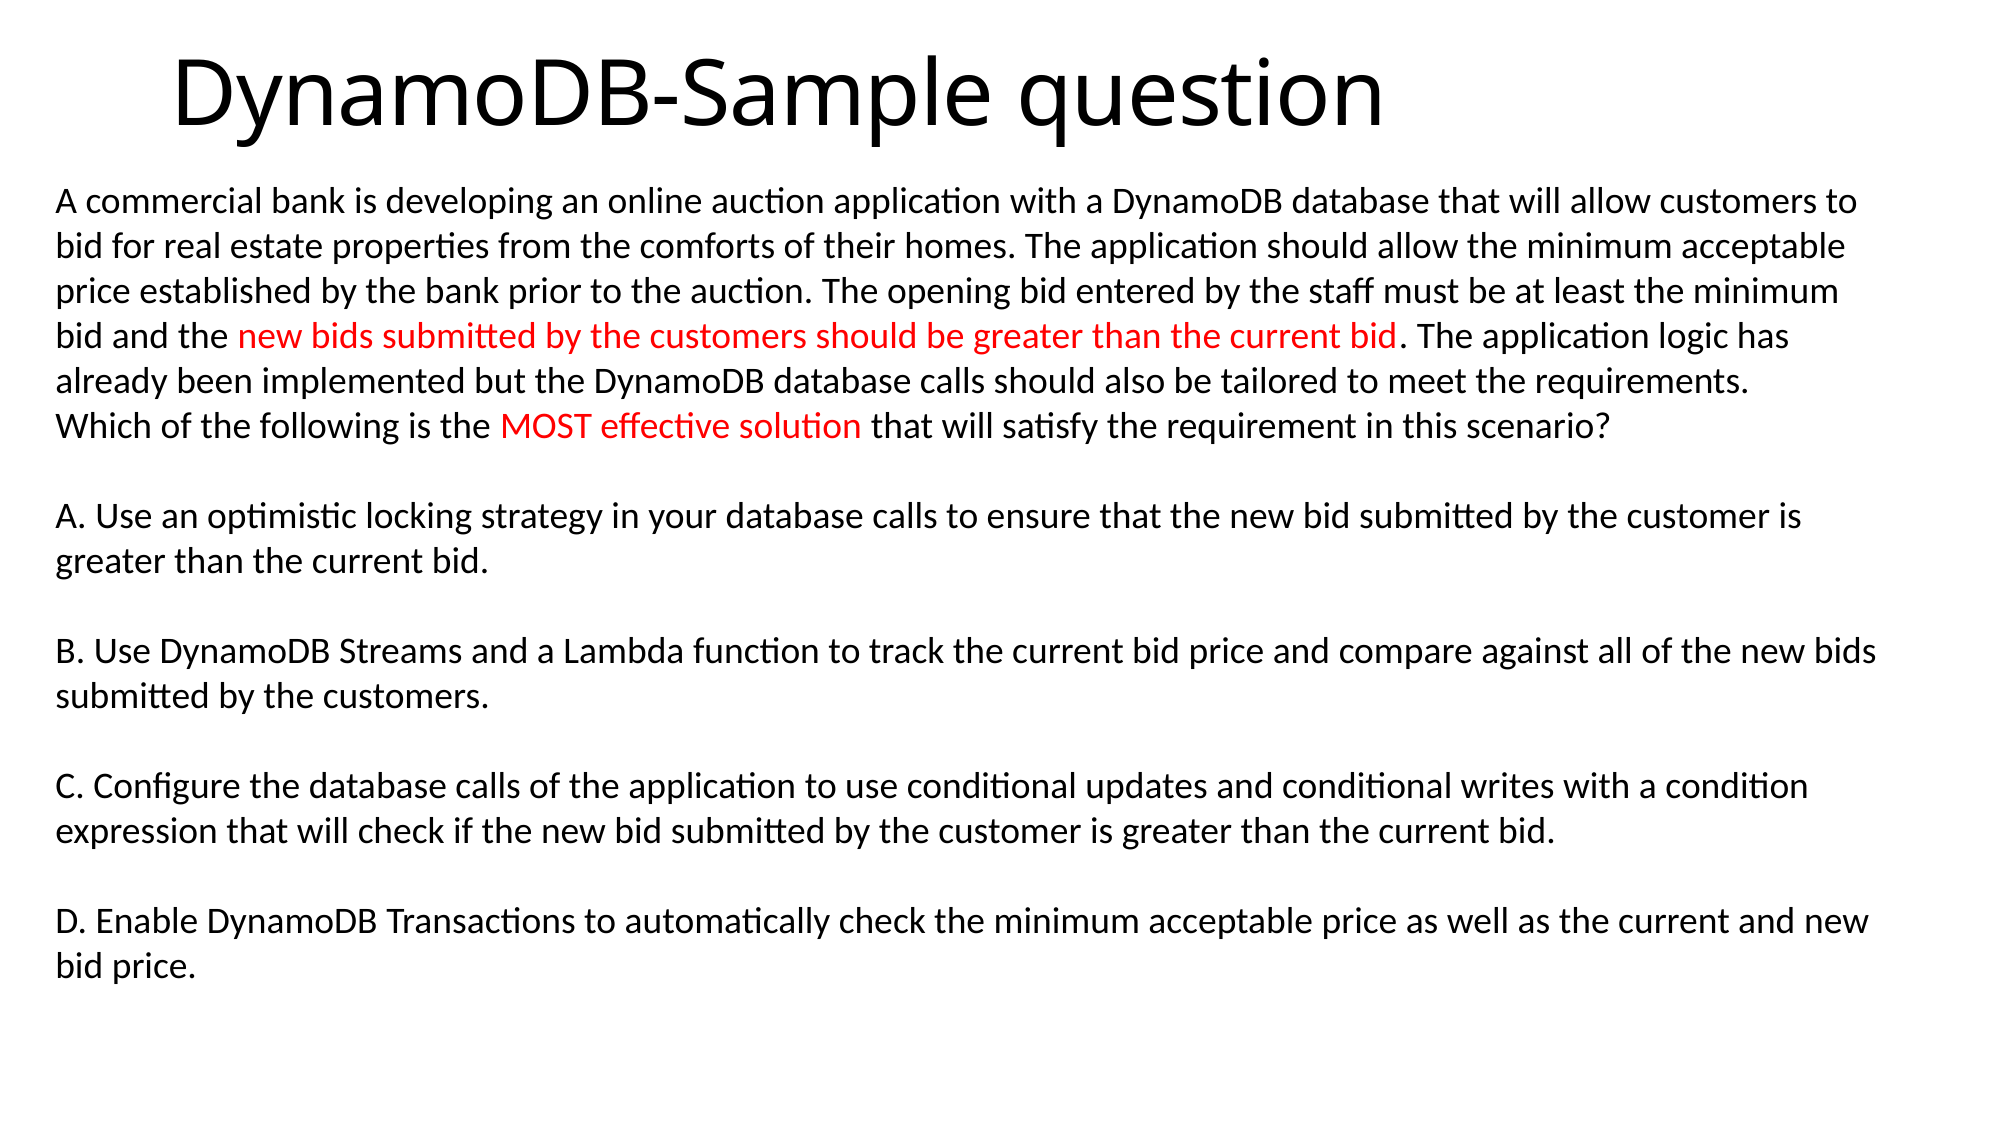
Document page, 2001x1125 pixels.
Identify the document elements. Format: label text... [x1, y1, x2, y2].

title DynamoDB-Sample question [168, 13, 1818, 168]
text_box A commercial bank is developing an online auction application with a DynamoDB database that will allow customers to bid for real estate properties from the comforts of their homes. The application should allow the minimum acceptable price established by the bank prior to the auction. The opening bid entered by the staff must be at least the minimum bid and the new bids submitted by the customers should be greater than the current bid. The application logic has already been implemented but the DynamoDB database calls should also be tailored to meet the requirements. Which of the following is the MOST effective solution that will satisfy the requirement in this scenario? ​ A. Use an optimistic locking strategy in your database calls to ensure that the new bid submitted by the customer is greater than the current bid. ​ B. Use DynamoDB Streams and a Lambda function to track the current bid price and compare against all of the new bids submitted by the customers. ​ C. Configure the database calls of the application to use conditional updates and conditional writes with a condition expression that will check if the new bid submitted by the customer is greater than the current bid. ​ D. Enable DynamoDB Transactions to automatically check the minimum acceptable price as well as the current and new bid price. [40, 168, 1902, 994]
